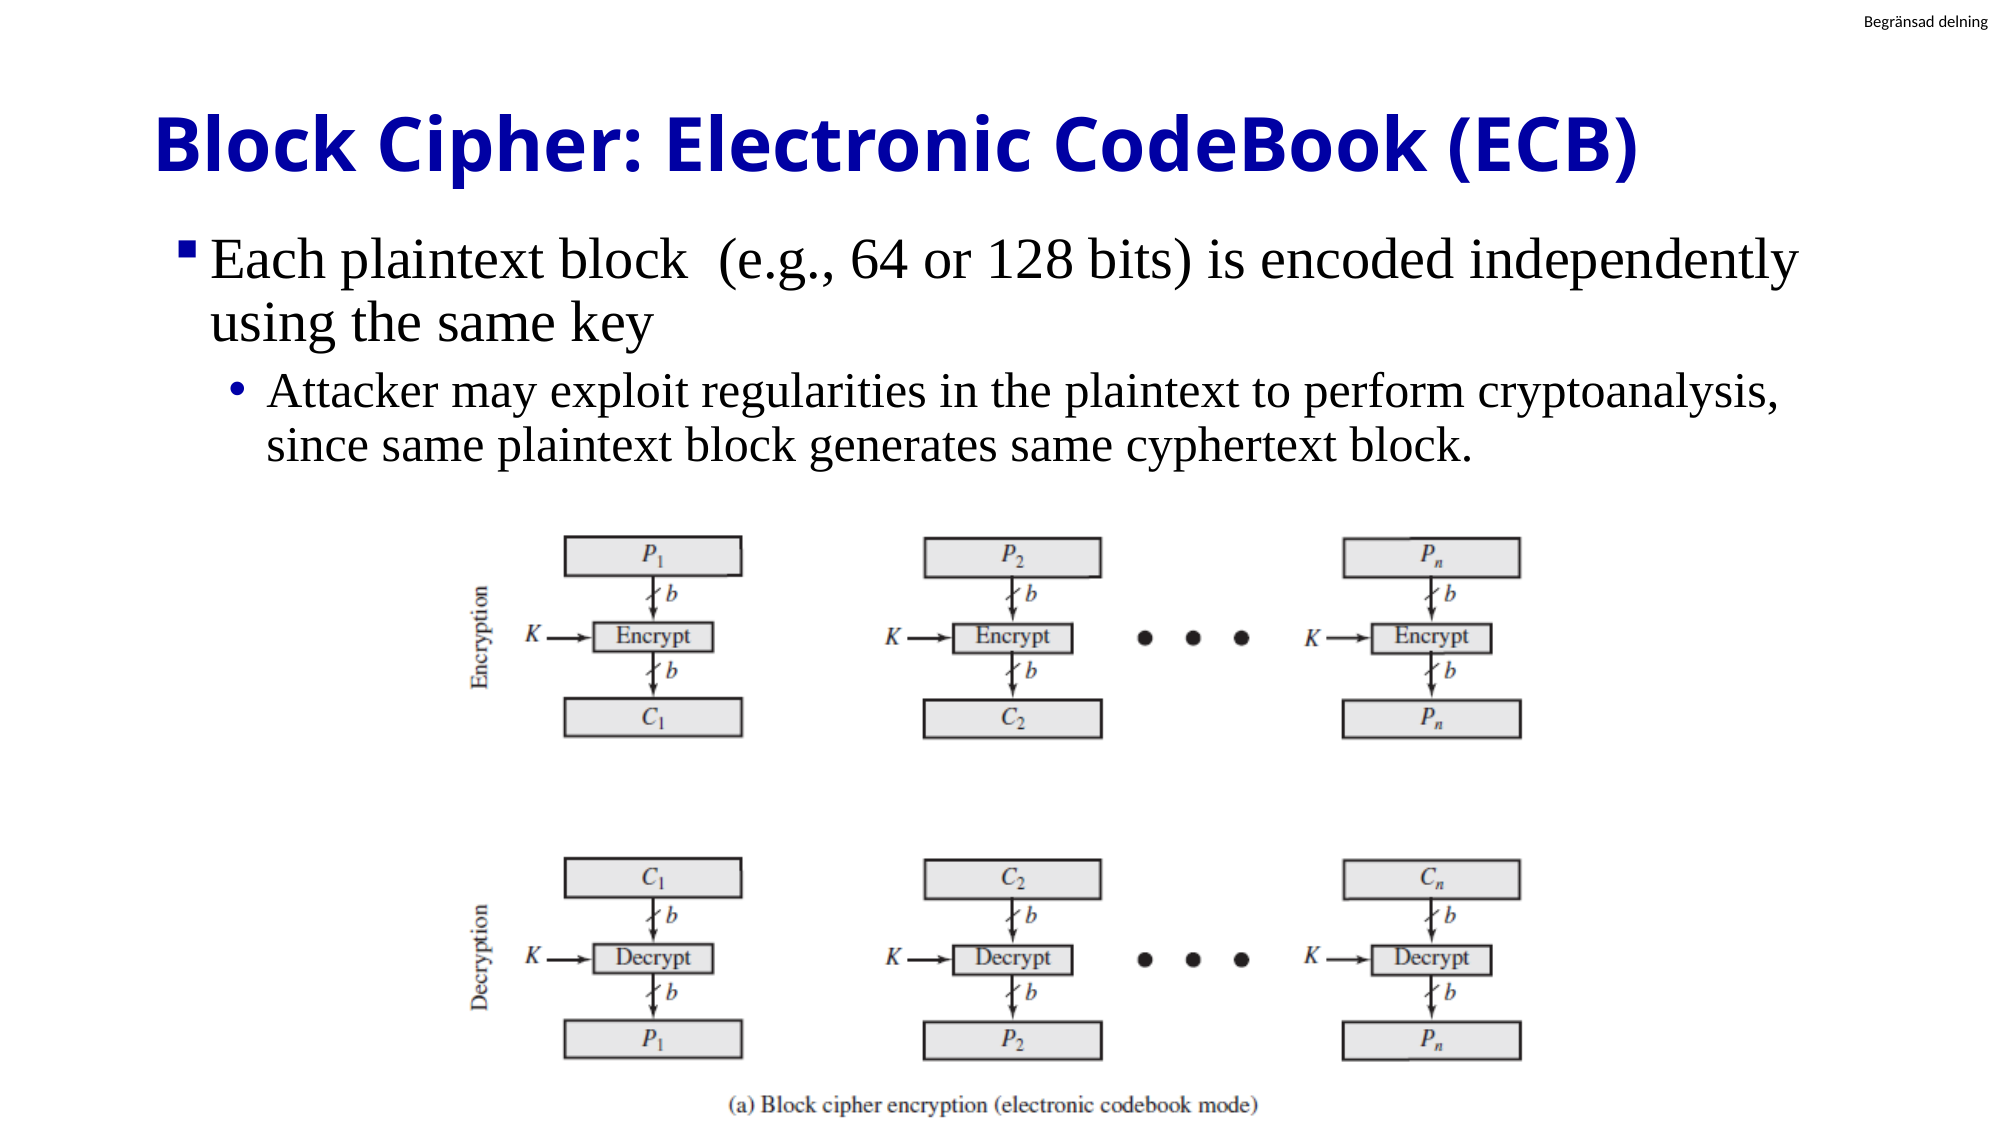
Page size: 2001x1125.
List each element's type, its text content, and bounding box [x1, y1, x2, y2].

picture [467, 531, 1533, 1125]
title Block Cipher: Electronic CodeBook (ECB) [137, 74, 1863, 221]
